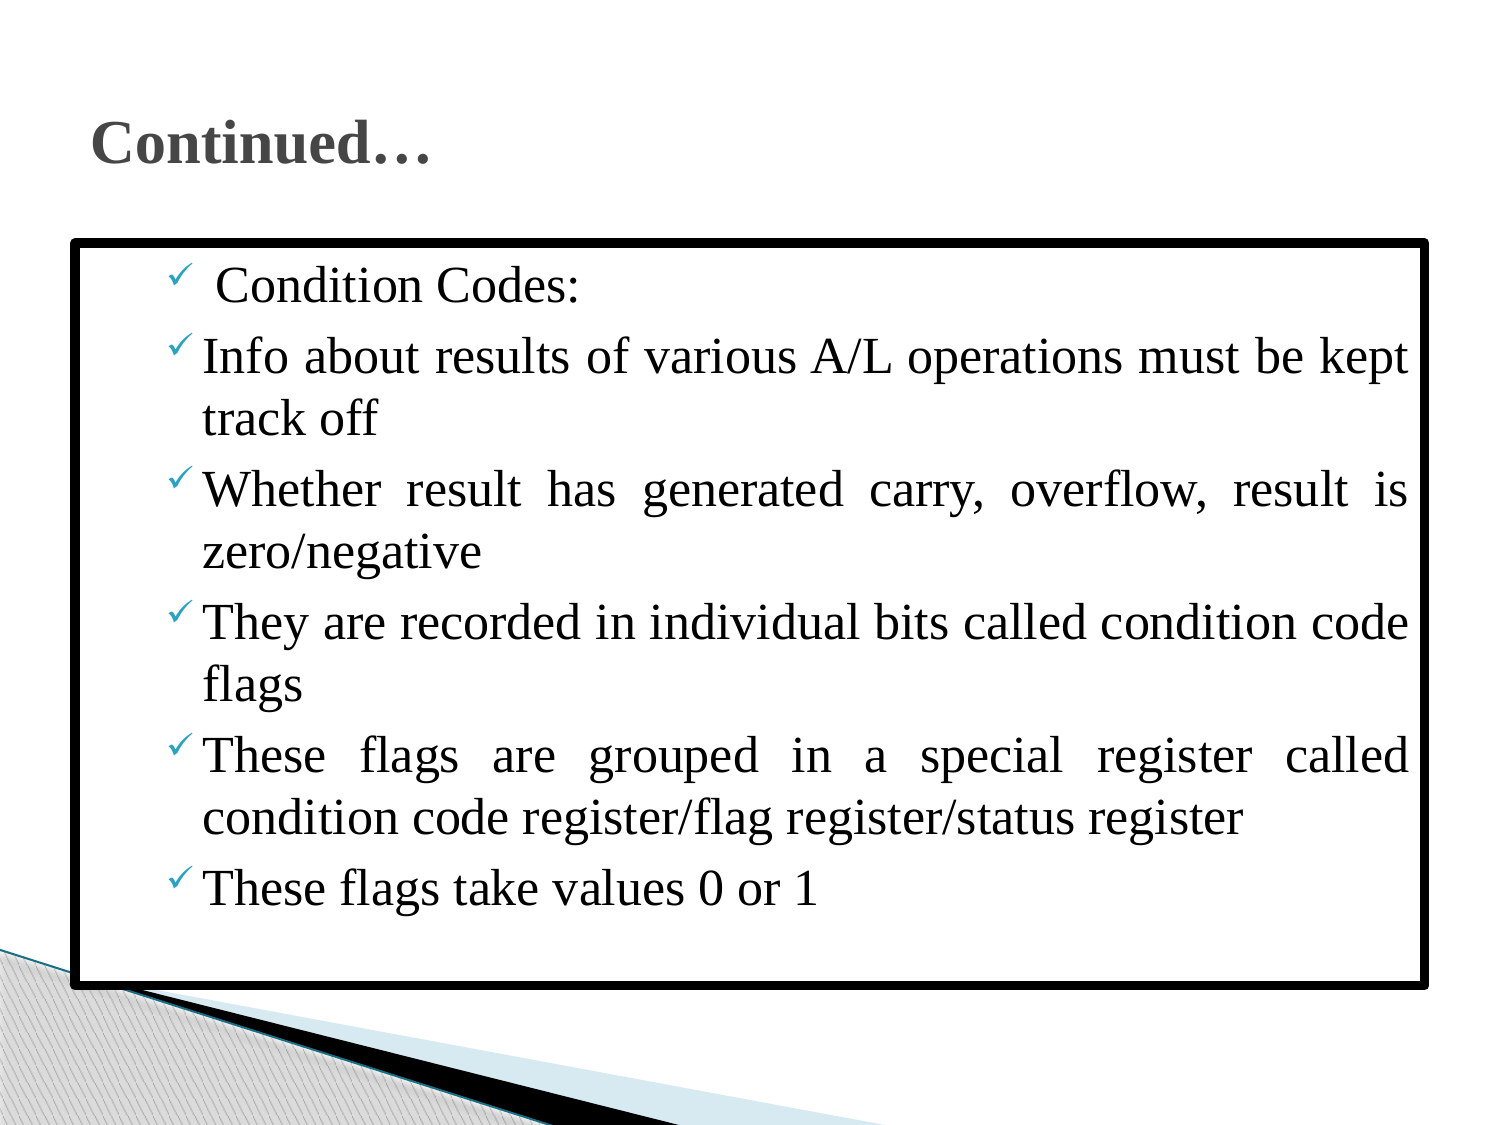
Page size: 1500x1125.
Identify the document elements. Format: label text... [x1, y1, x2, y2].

list Condition Codes: Info about results of various A/L operations must be kept track off Whether result has generated carry, overflow, result is zero/negative They are recorded in individual bits called condition code flags These flags are grouped in a special register called condition code register/flag register/status register These flags take values 0 or 1 [70, 238, 1429, 990]
title Continued… [75, 45, 1425, 233]
